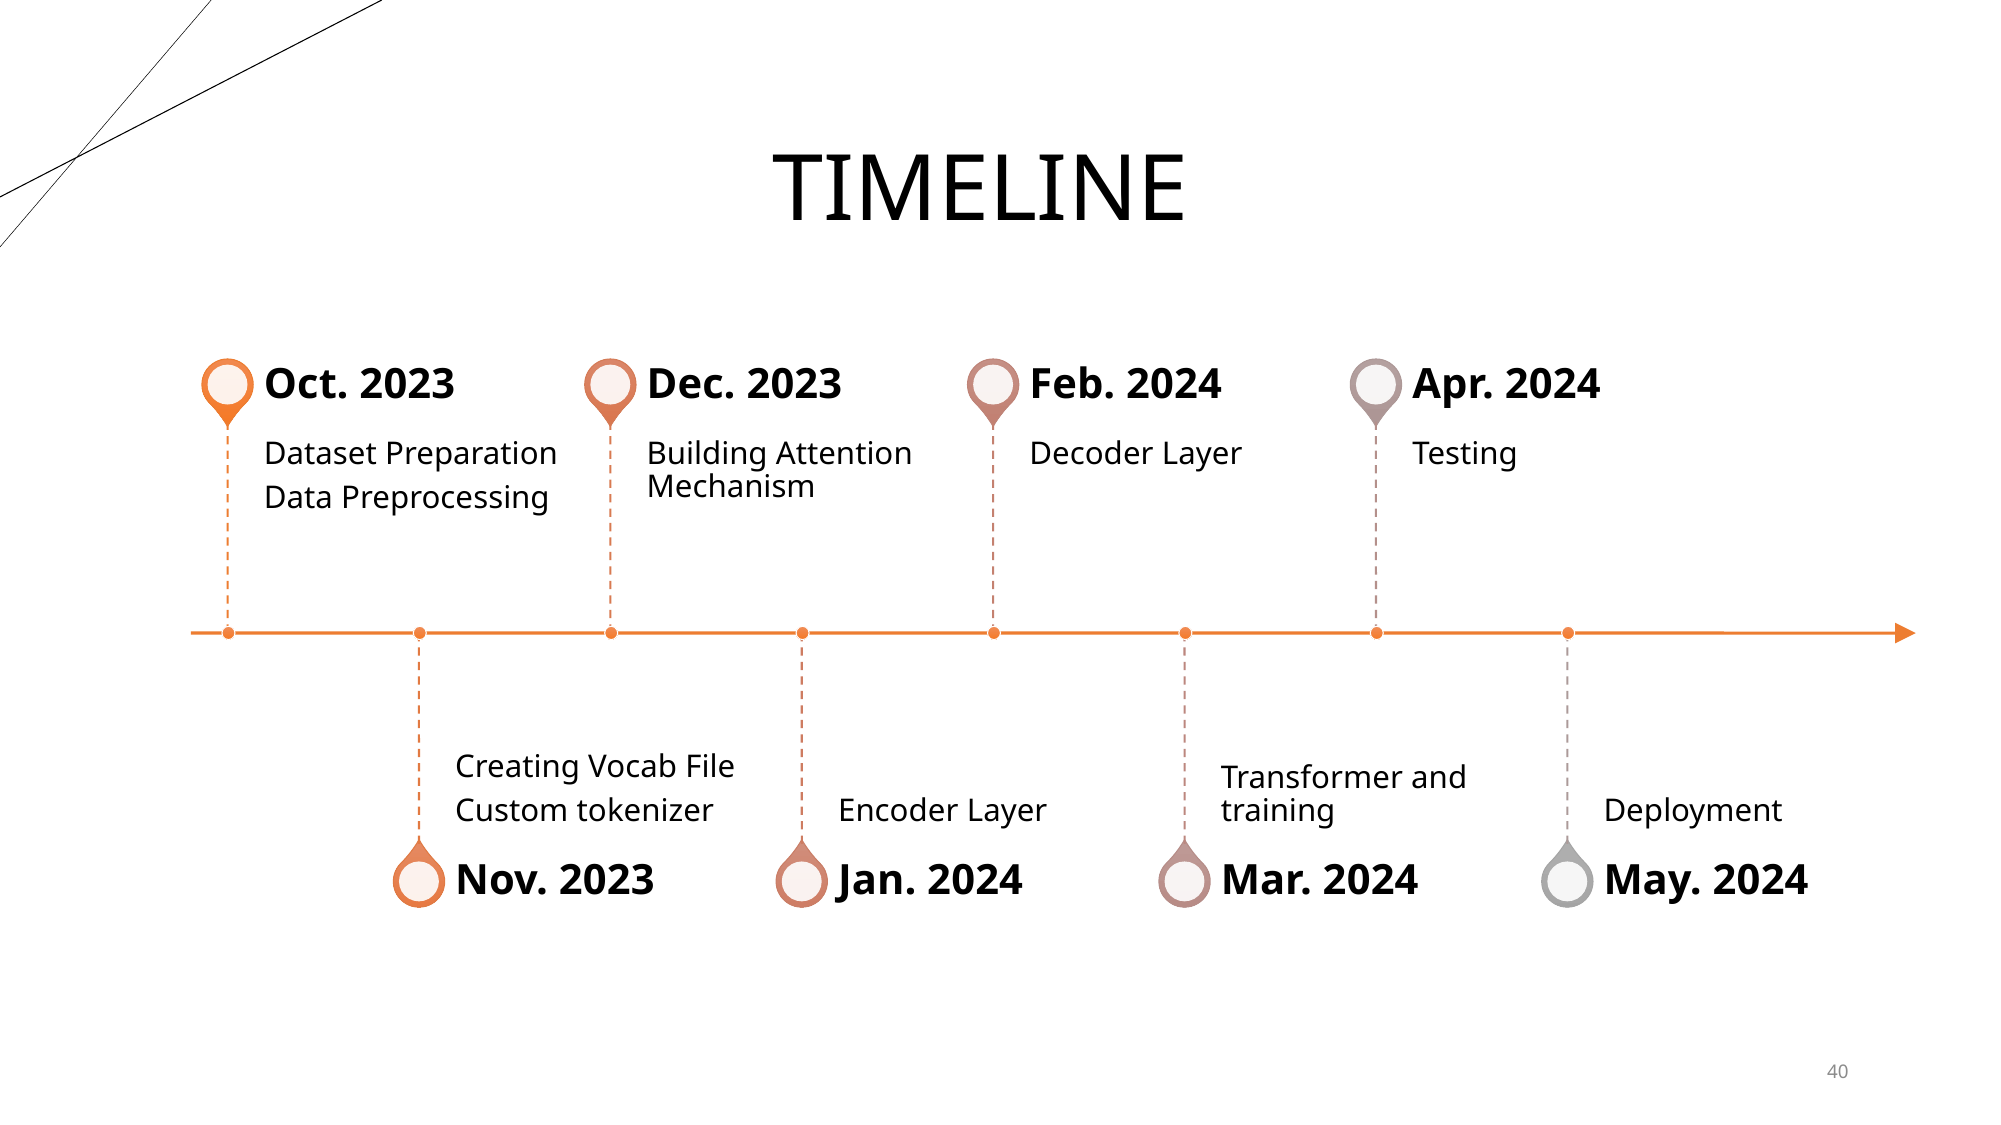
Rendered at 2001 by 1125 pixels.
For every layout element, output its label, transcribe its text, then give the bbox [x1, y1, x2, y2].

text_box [190, 276, 1916, 990]
text_box TIMELINE [757, 81, 1530, 276]
slide_number 40 [1701, 1042, 1864, 1103]
